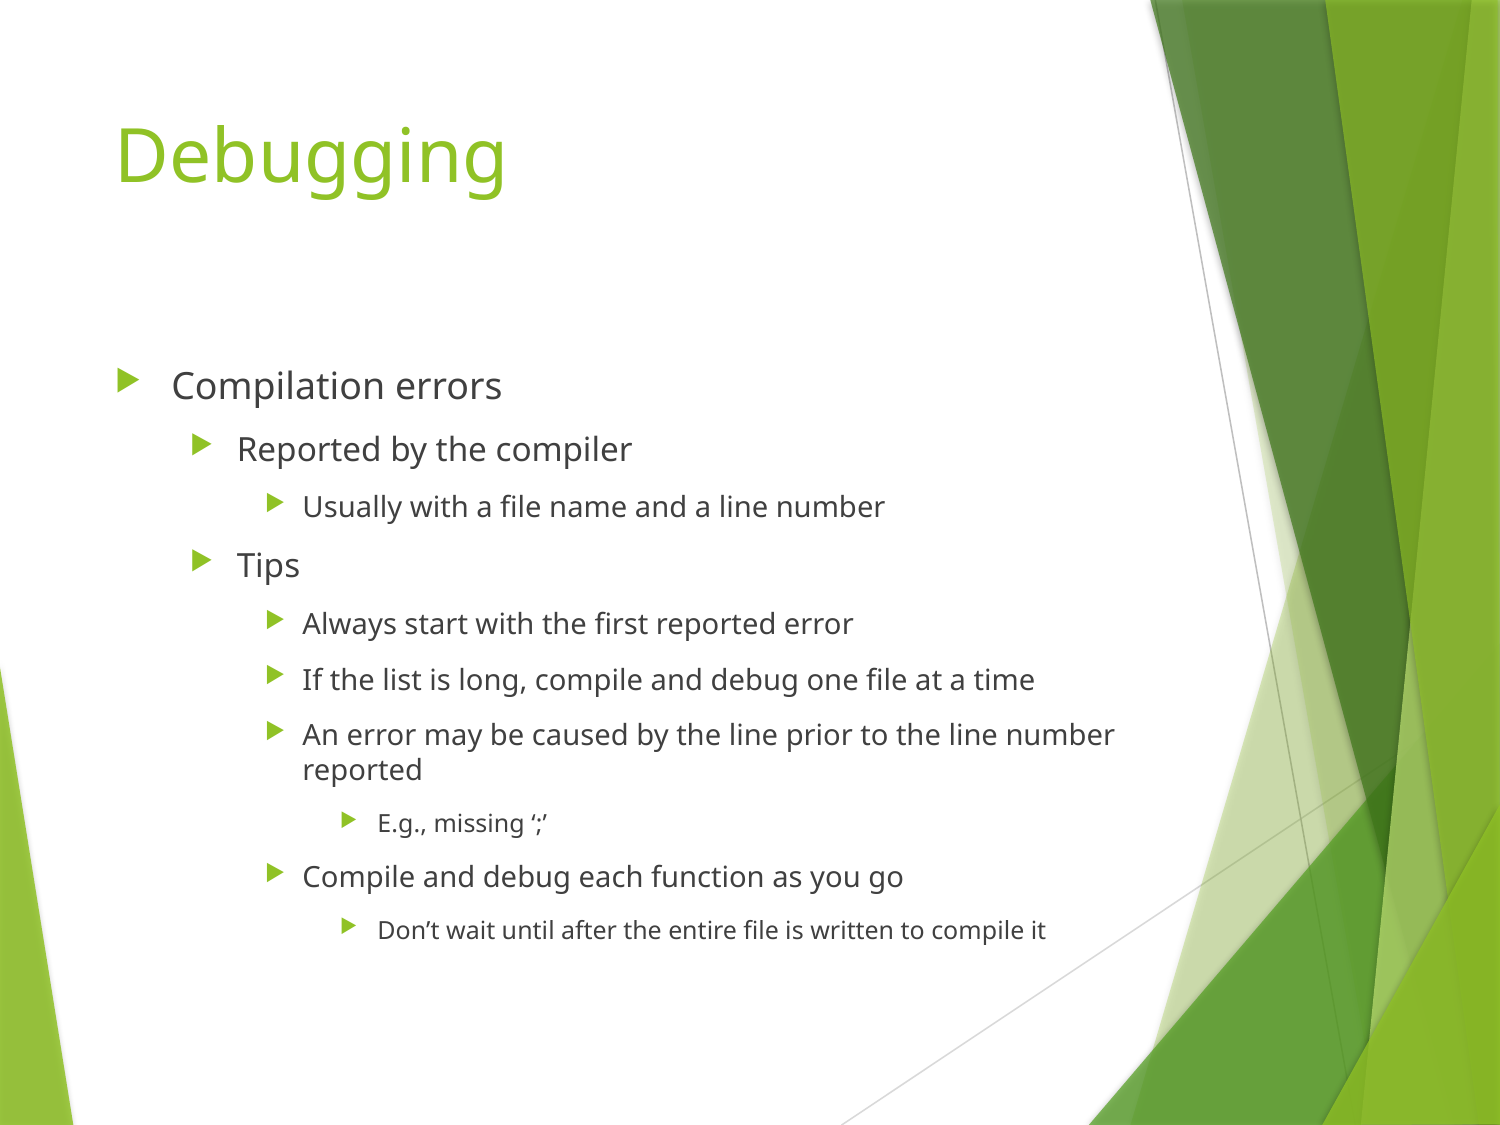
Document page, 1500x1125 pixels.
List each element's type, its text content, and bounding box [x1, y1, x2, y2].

title Debugging [99, 99, 1142, 317]
list Compilation errors Reported by the compiler Usually with a file name and a line number Tips Always start with the first reported error If the list is long, compile and debug one file at a time An error may be caused by the line prior to the line number reported E.g., missing ‘;’ Compile and debug each function as you go Don’t wait until after the entire file is written to compile it [99, 354, 1142, 992]
